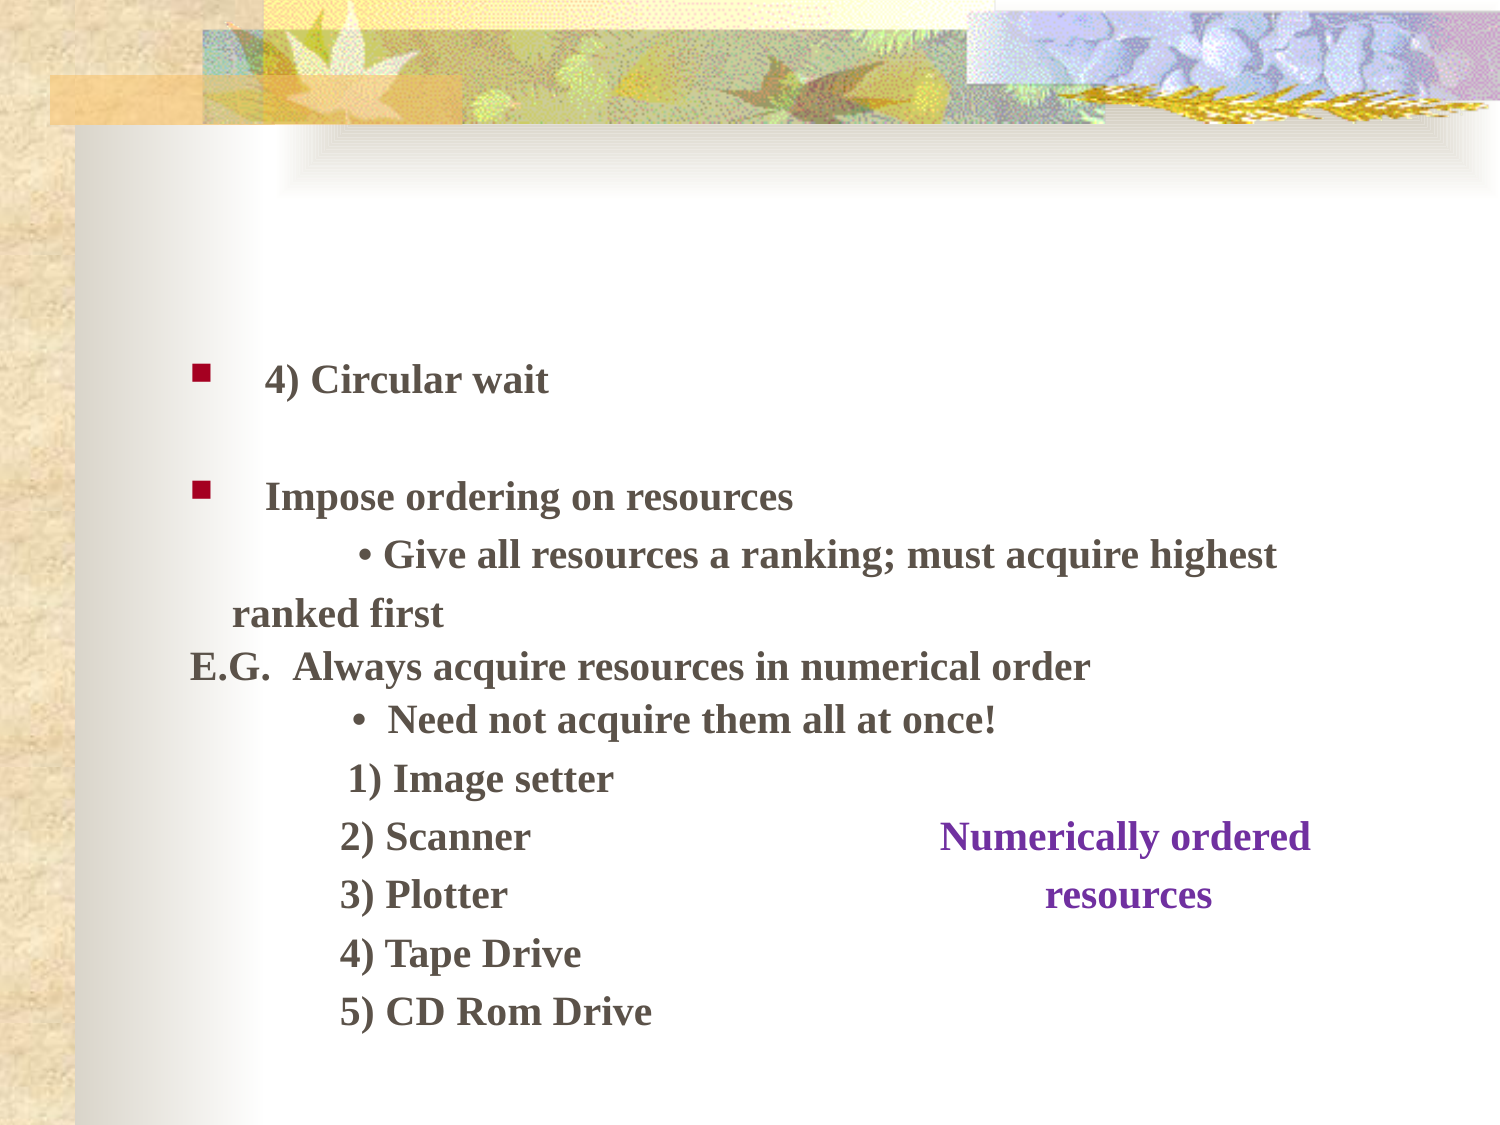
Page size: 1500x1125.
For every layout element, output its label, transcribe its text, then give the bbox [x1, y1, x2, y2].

list 4) Circular wait Impose ordering on resources • Give all resources a ranking; must acquire highest ranked first E.G. Always acquire resources in numerical order • Need not acquire them all at once! 1) Image setter 2) Scanner Numerically ordered 3) Plotter resources 4) Tape Drive 5) CD Rom Drive [174, 344, 1451, 1020]
picture [0, 0, 1500, 1125]
